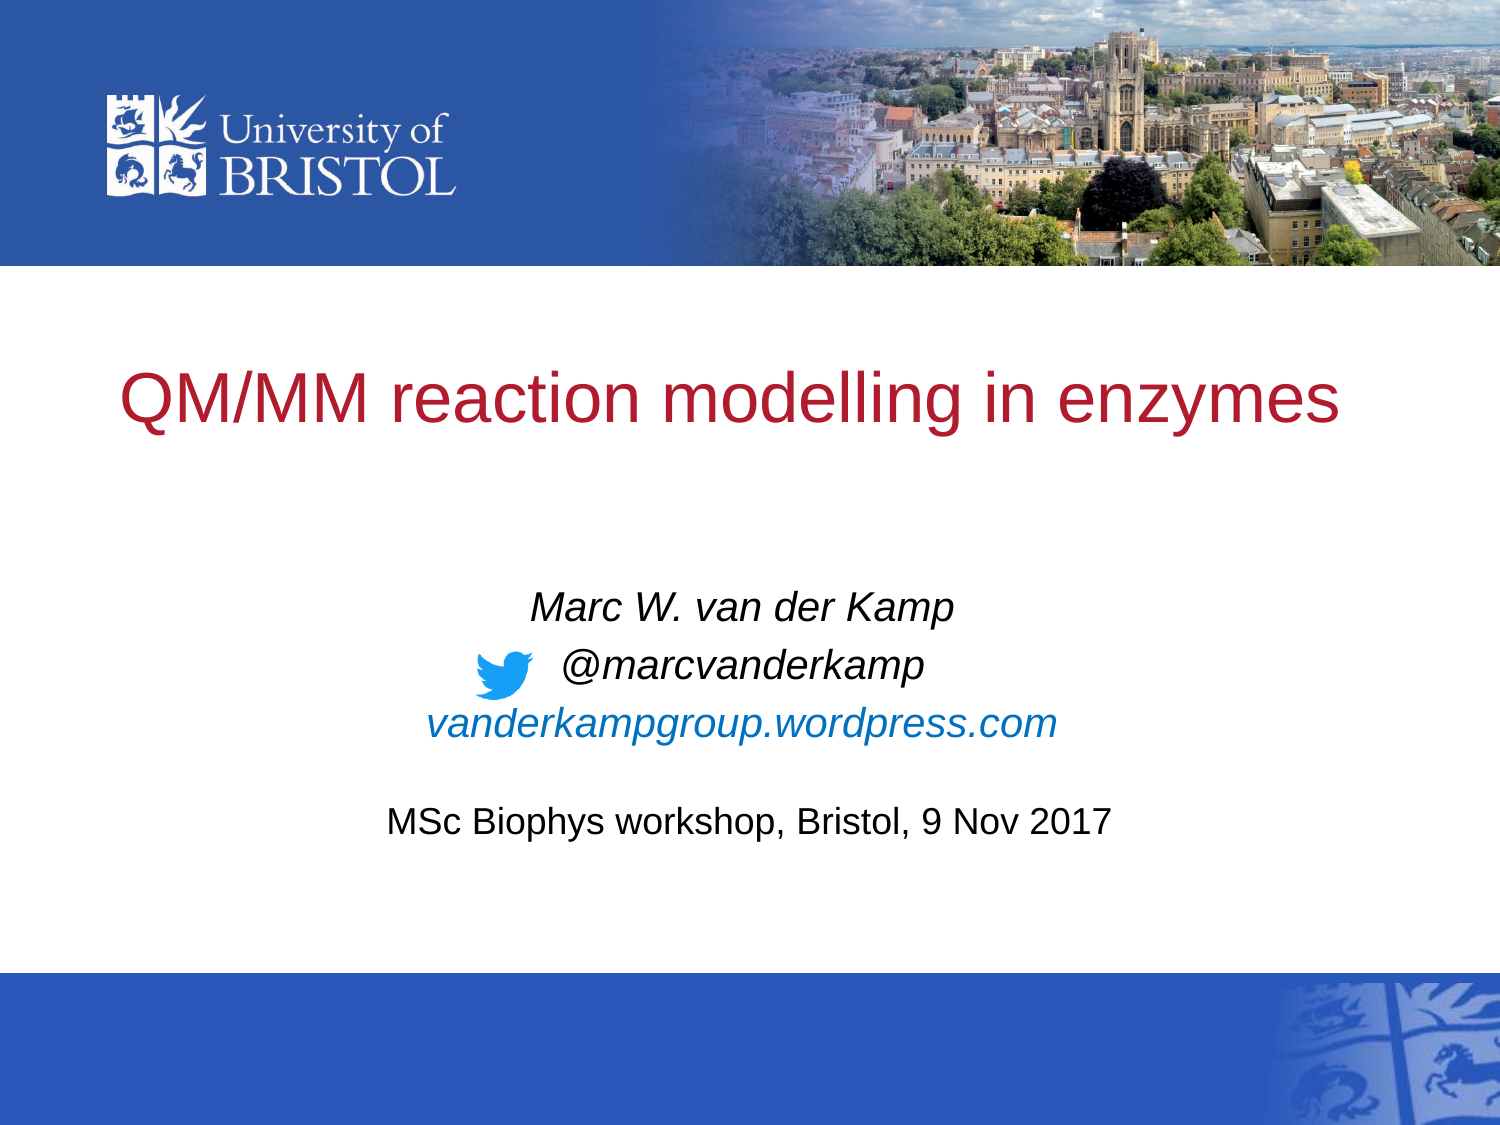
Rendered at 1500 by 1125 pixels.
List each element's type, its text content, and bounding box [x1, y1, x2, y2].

subtitle MSc Biophys workshop, Bristol, 9 Nov 2017 [334, 796, 1165, 906]
picture [0, 0, 1500, 266]
title QM/MM reaction modelling in enzymes [71, 351, 1410, 534]
picture [1039, 983, 1500, 1125]
picture [470, 641, 537, 708]
text_box Marc W. van der Kamp @marcvanderkamp vanderkampgroup.wordpress.com [28, 579, 1457, 644]
